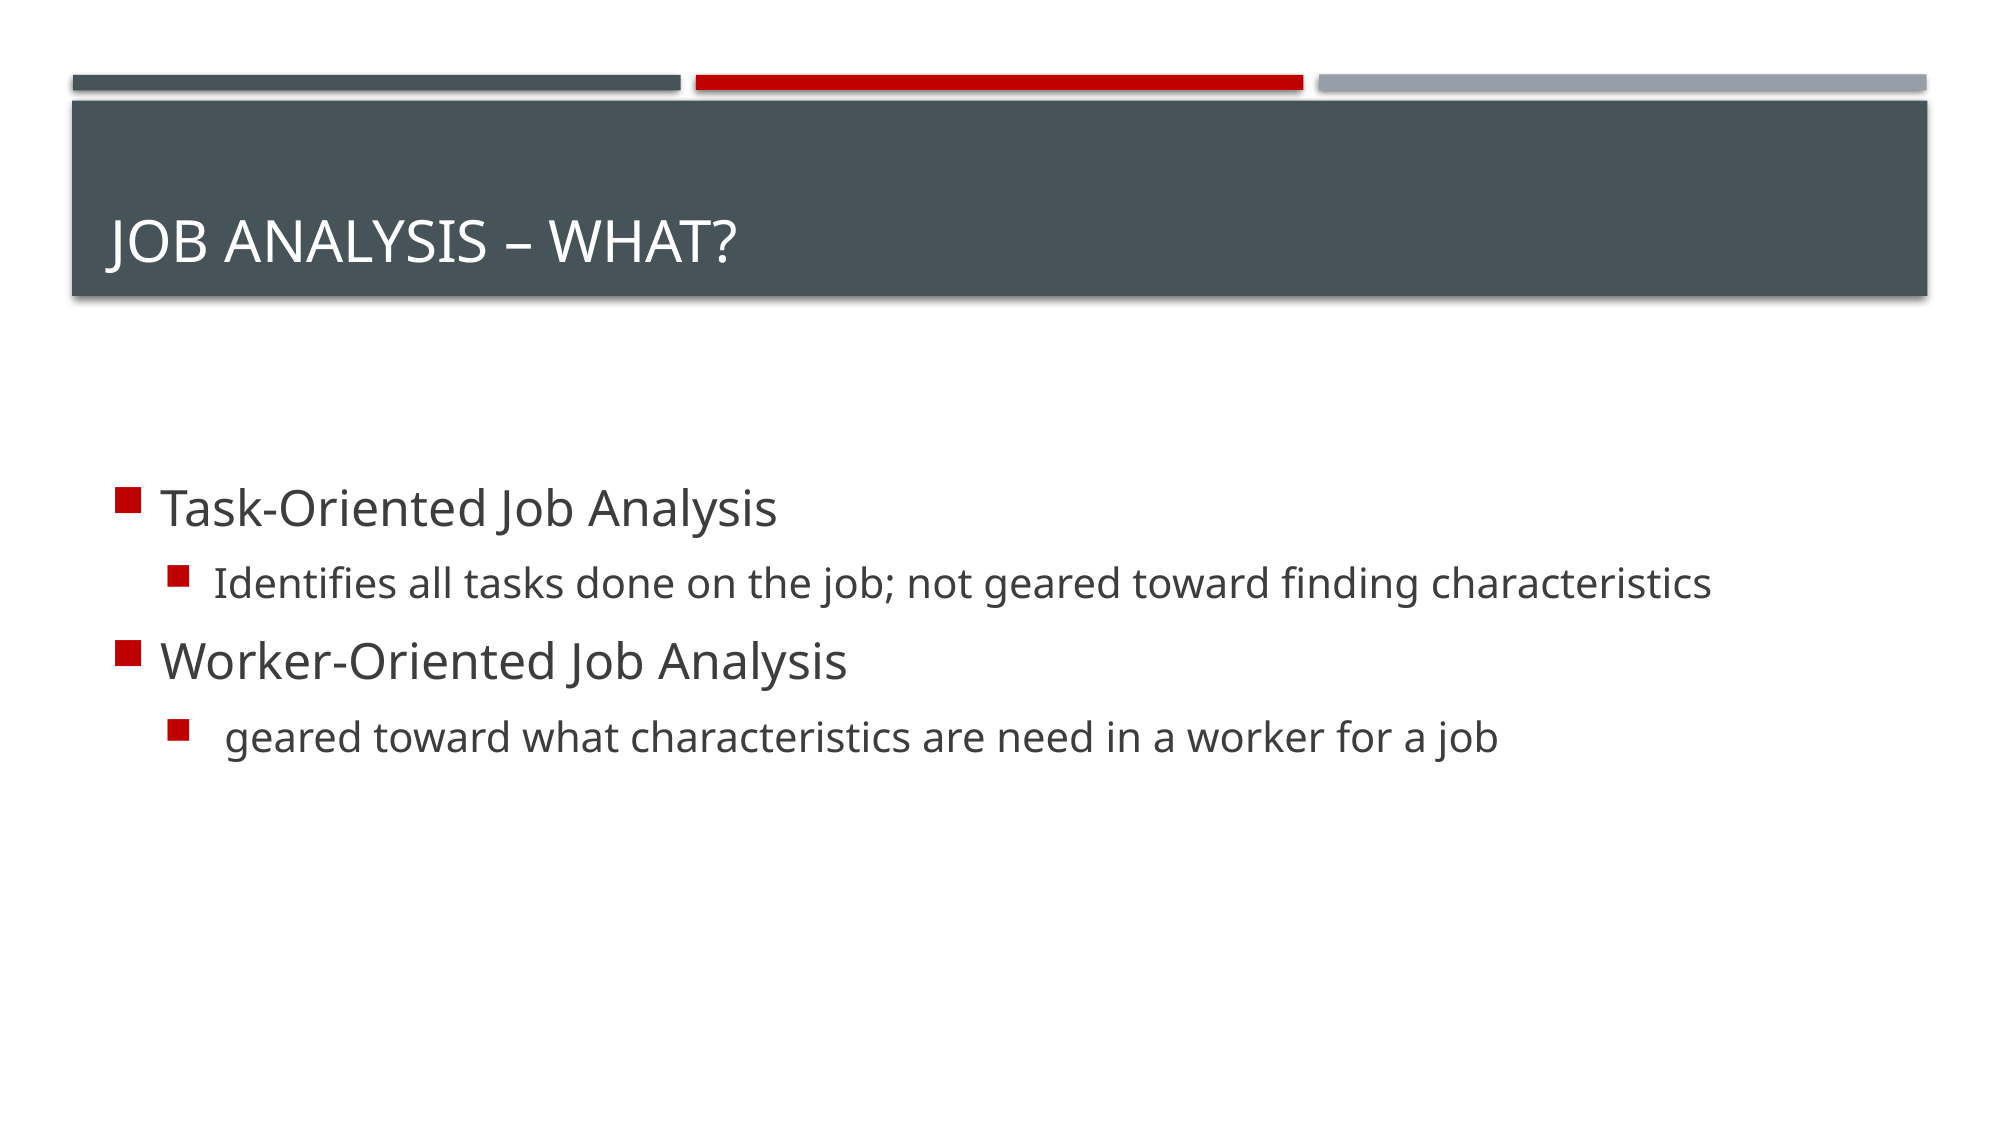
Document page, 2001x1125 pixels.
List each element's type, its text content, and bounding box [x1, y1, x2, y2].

list Task-Oriented Job Analysis Identifies all tasks done on the job; not geared toward finding characteristics Worker-Oriented Job Analysis geared toward what characteristics are need in a worker for a job [95, 357, 1905, 962]
title Job Analysis – What? [95, 115, 1905, 282]
